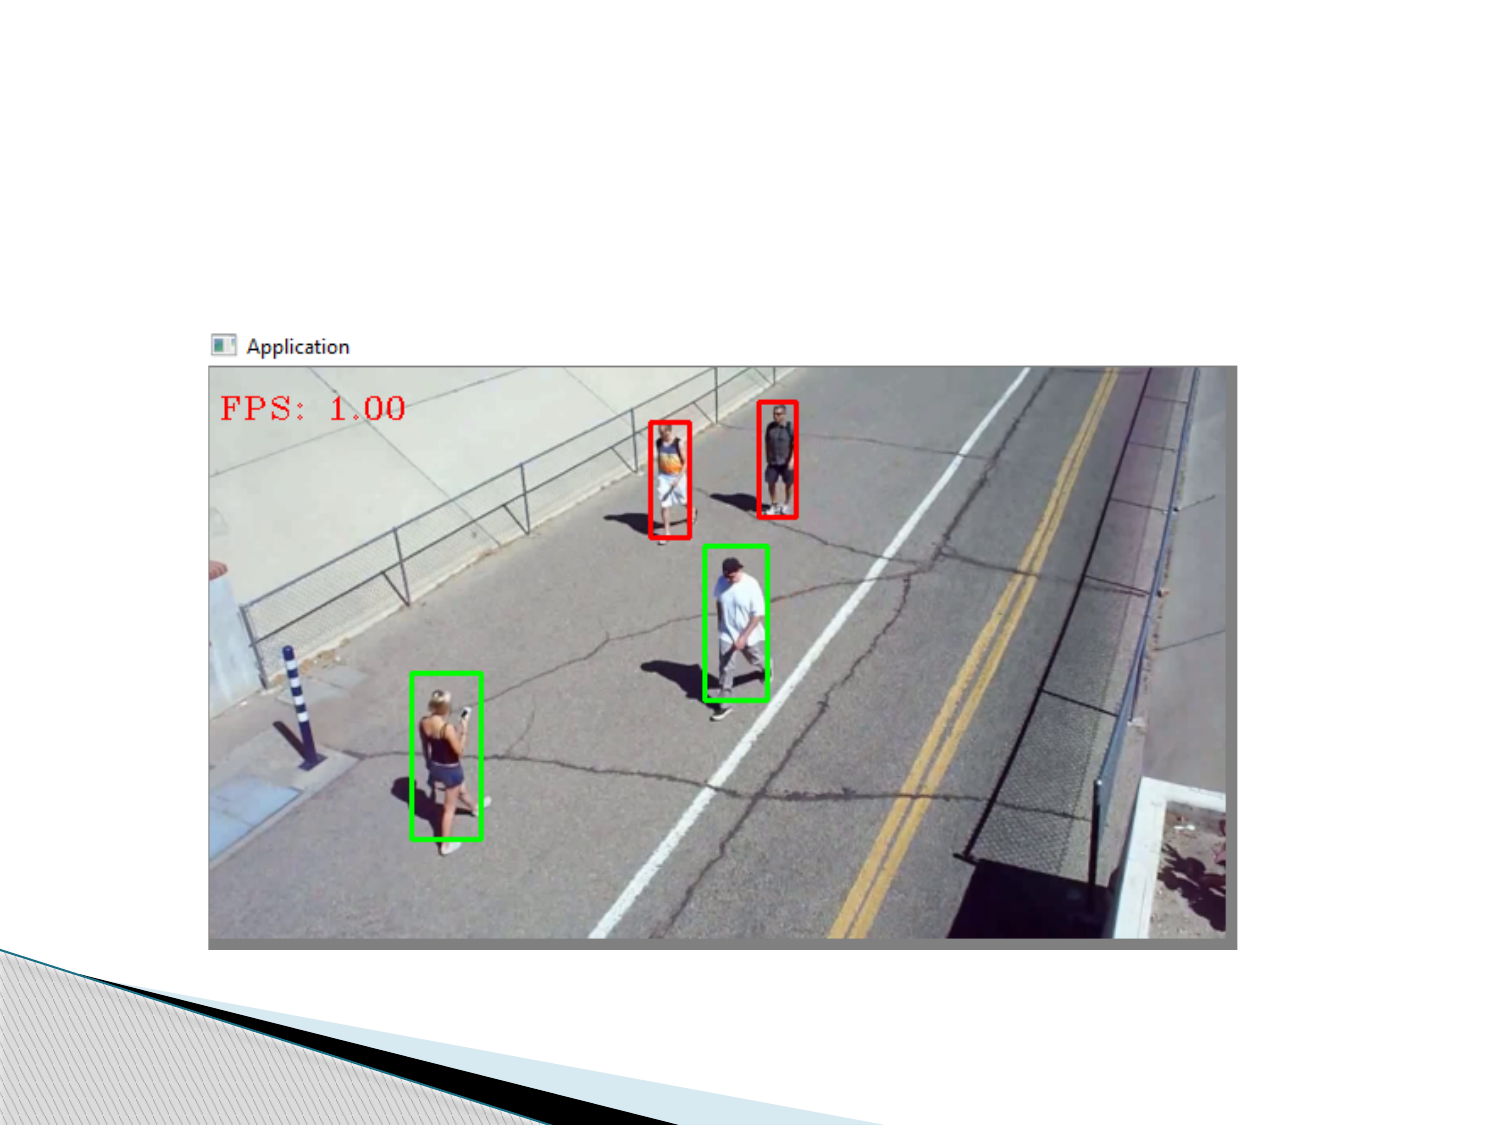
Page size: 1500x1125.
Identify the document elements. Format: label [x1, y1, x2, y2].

list [208, 326, 1238, 951]
